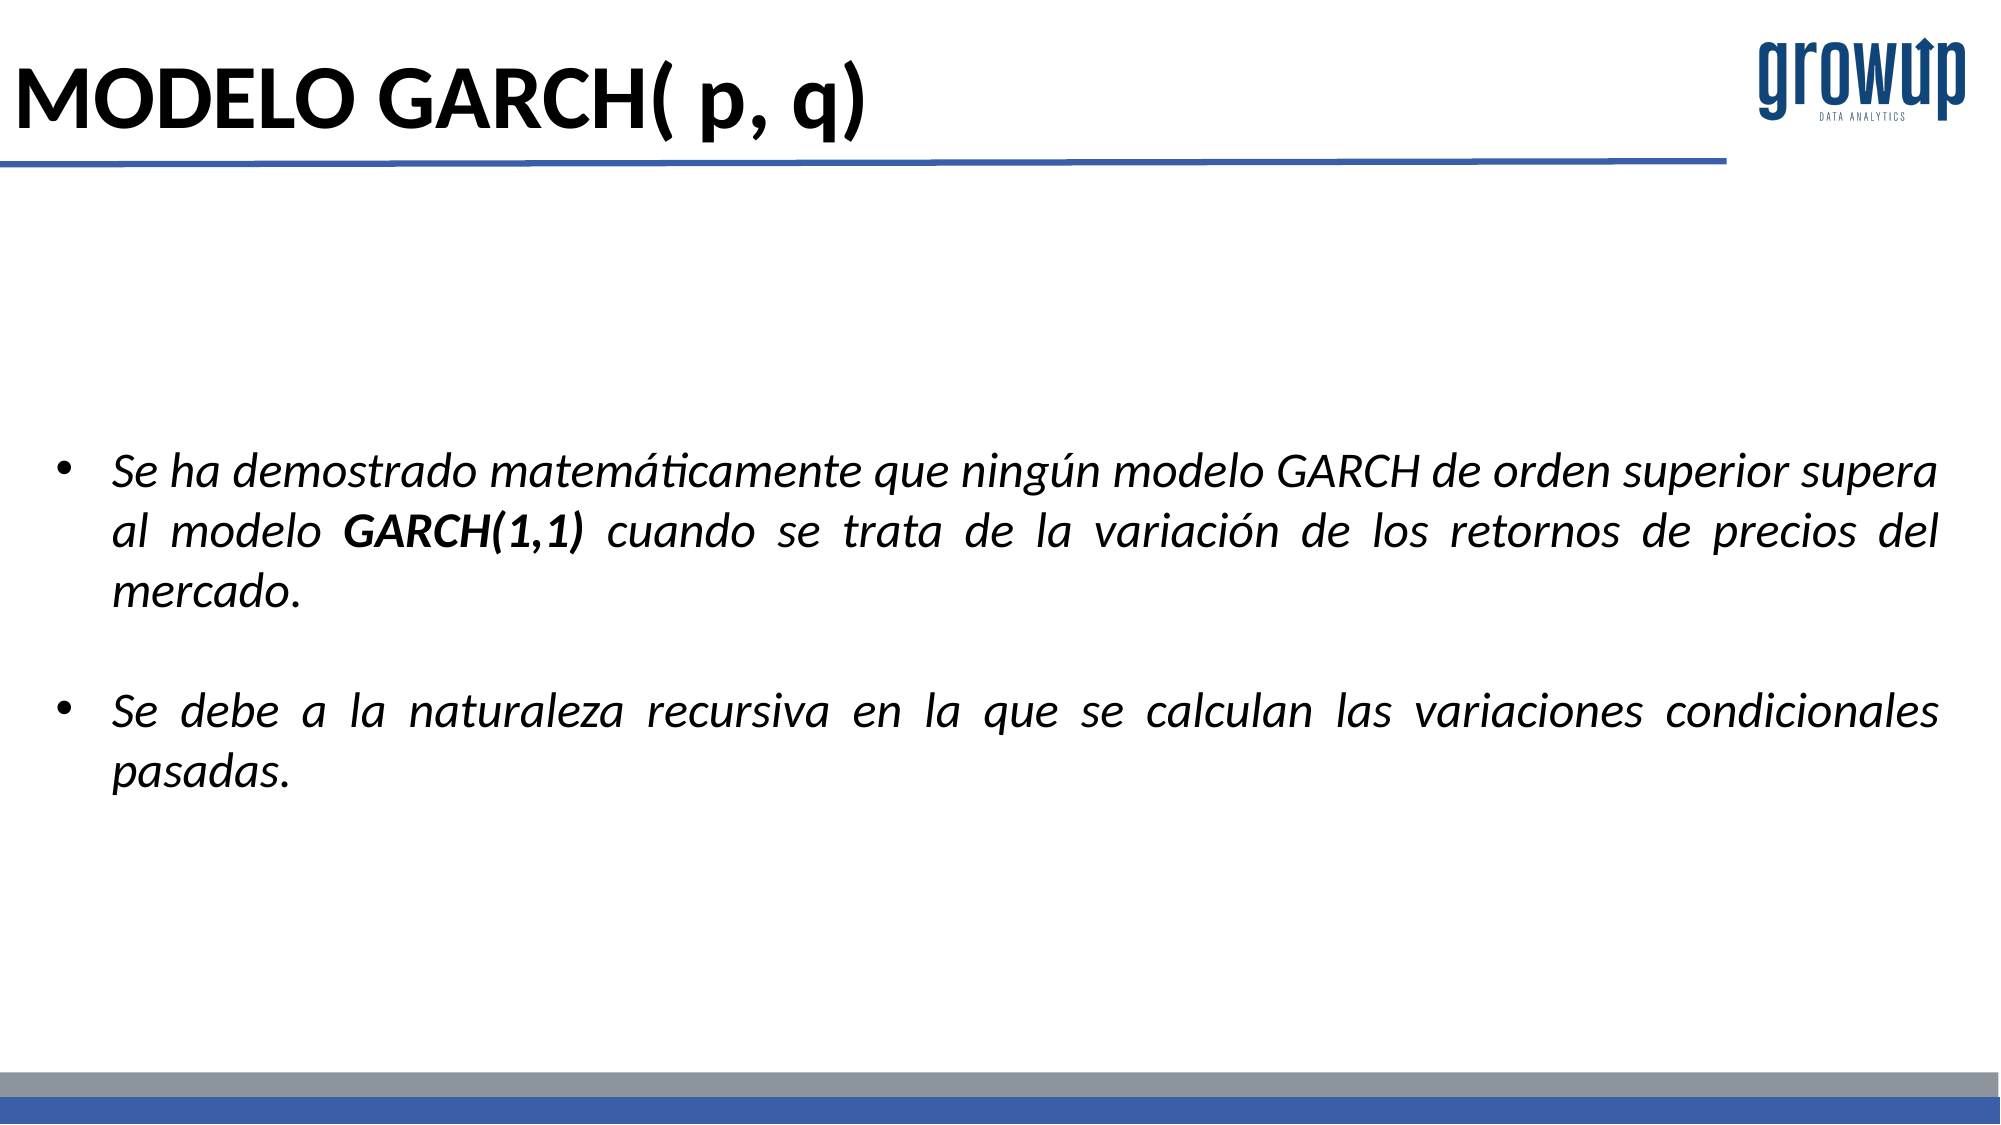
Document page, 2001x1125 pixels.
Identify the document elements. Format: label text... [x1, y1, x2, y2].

text_box [0, 1071, 1999, 1097]
text_box Se ha demostrado matemáticamente que ningún modelo GARCH de orden superior supera al modelo GARCH(1,1) cuando se trata de la variación de los retornos de precios del mercado. Se debe a la naturaleza recursiva en la que se calculan las variaciones condicionales pasadas. [40, 189, 1956, 865]
text_box MODELO GARCH( p, q) [0, 29, 1748, 155]
picture [1748, 0, 1976, 168]
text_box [0, 161, 1727, 165]
text_box [0, 1097, 2000, 1124]
